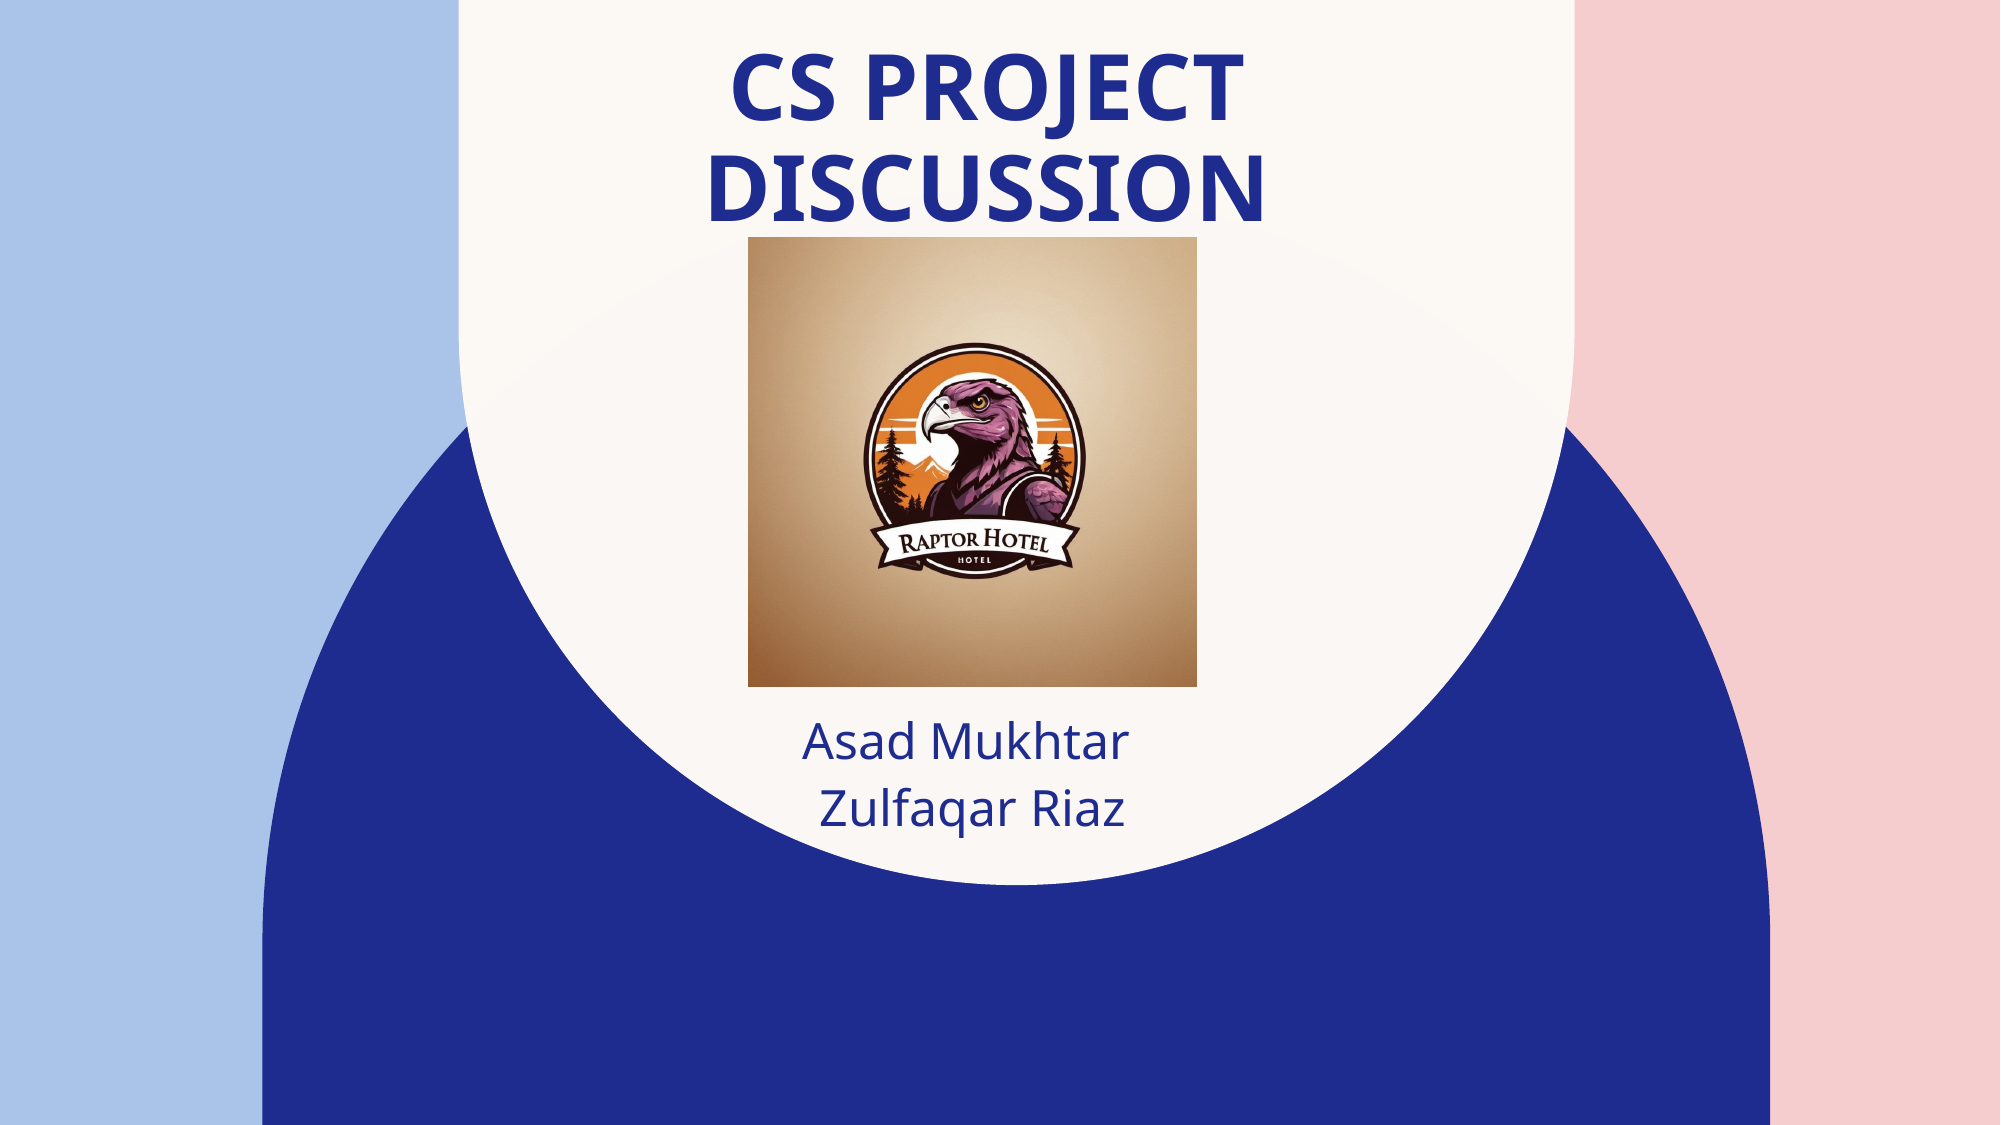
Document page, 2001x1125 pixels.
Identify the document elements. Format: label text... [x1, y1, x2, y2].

picture [748, 237, 1198, 687]
title Cs project discussion [545, 37, 1429, 238]
subtitle Asad Mukhtar Zulfaqar Riaz​ [686, 709, 1260, 854]
